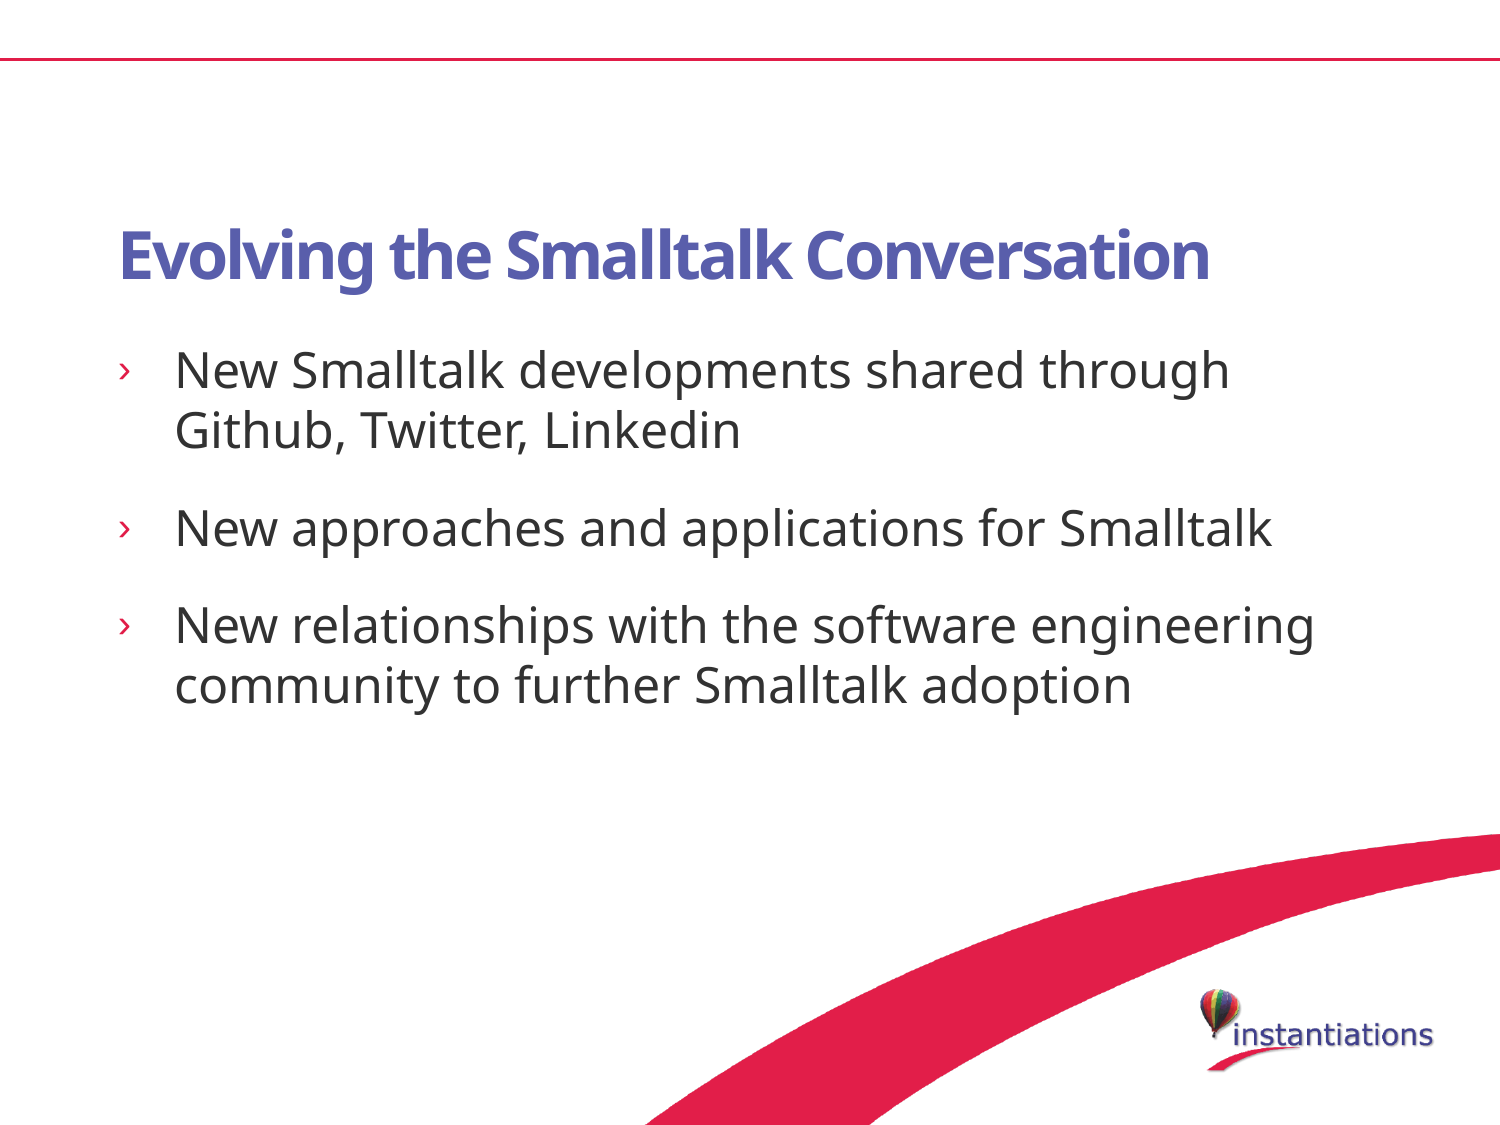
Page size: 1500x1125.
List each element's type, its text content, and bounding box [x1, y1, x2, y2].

picture [602, 813, 1500, 1125]
title Evolving the Smalltalk Conversation [103, 205, 1397, 297]
list New Smalltalk developments shared through Github, Twitter, Linkedin New approaches and applications for Smalltalk New relationships with the software engineering community to further Smalltalk adoption [103, 331, 1397, 1006]
